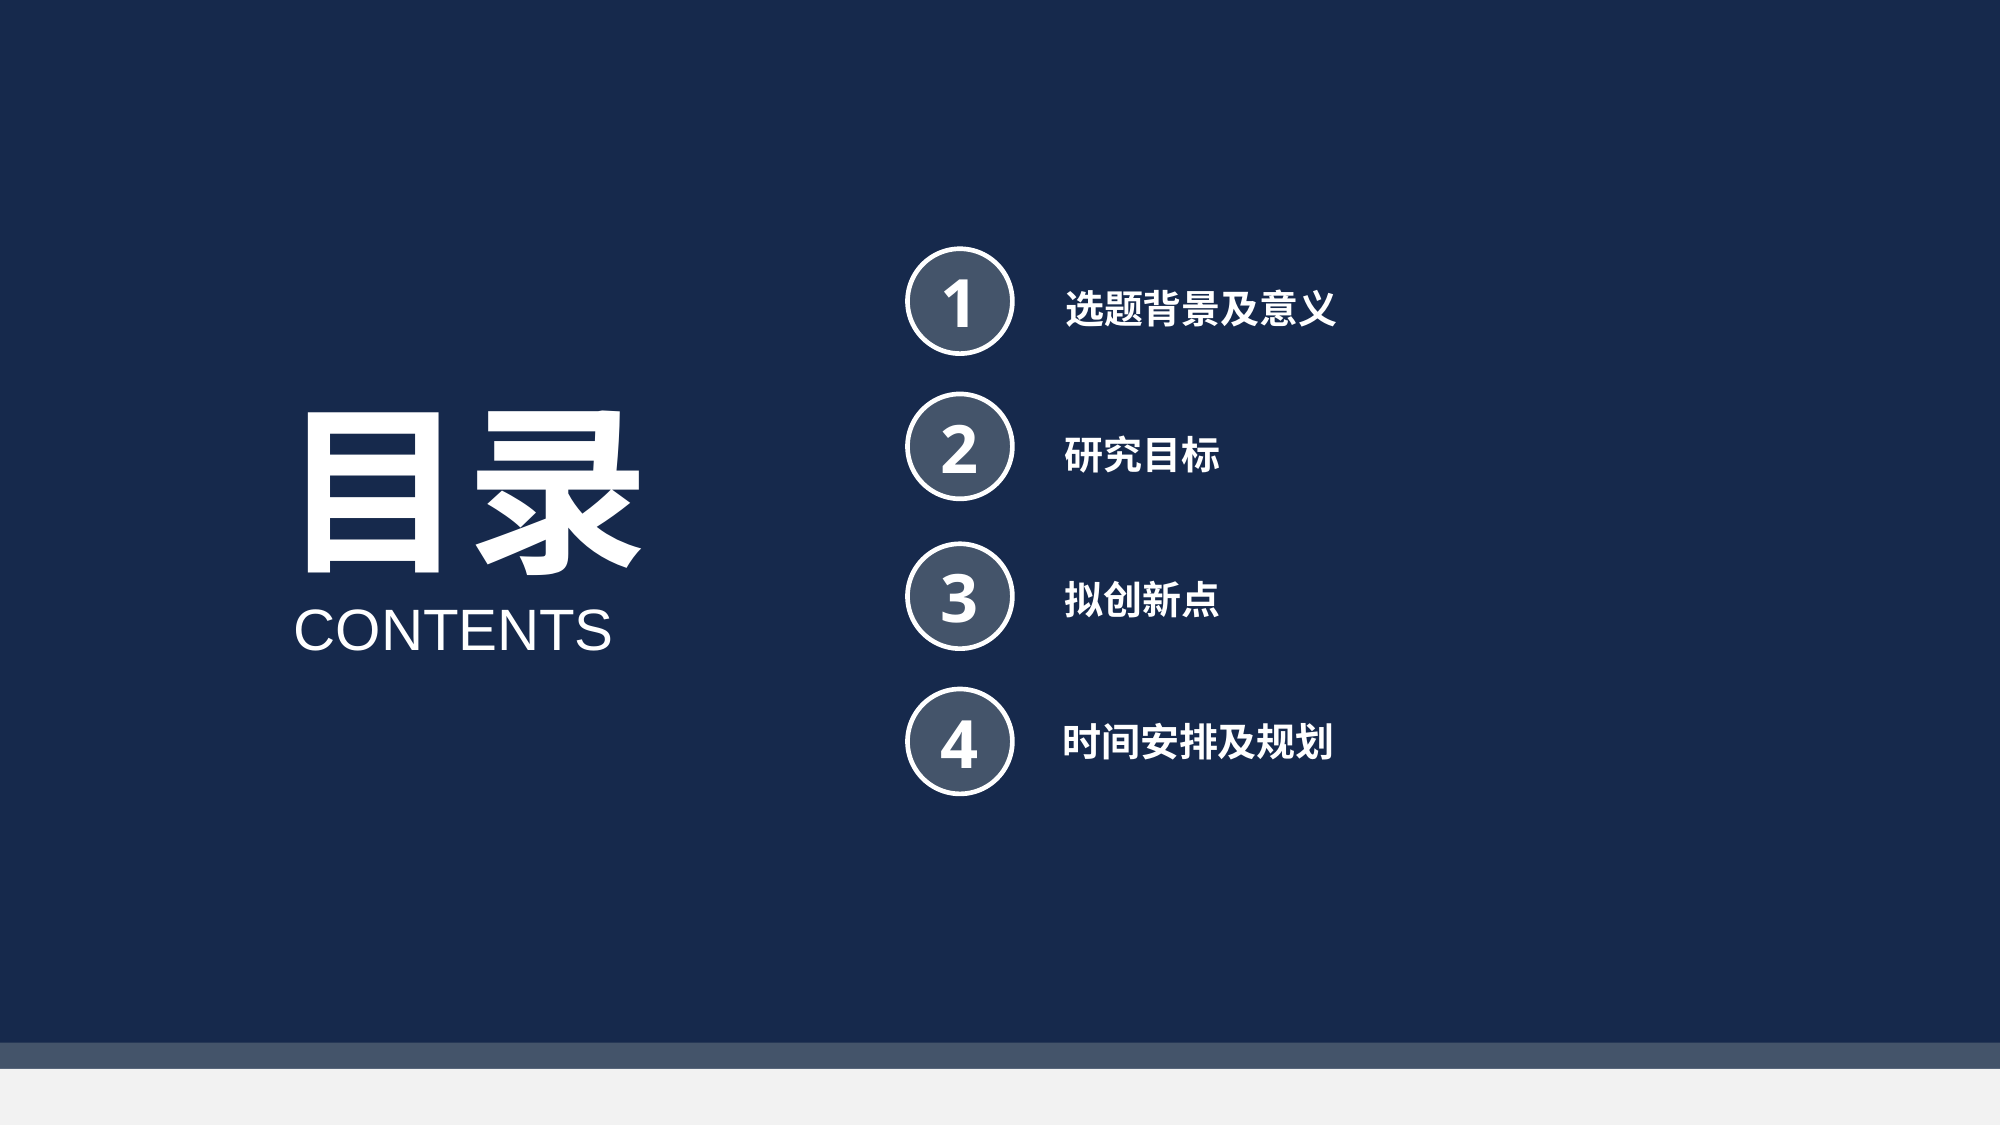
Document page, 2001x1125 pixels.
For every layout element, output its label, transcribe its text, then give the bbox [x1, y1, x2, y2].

text_box 3 [907, 543, 1013, 649]
text_box 选题背景及意义 [1050, 277, 1352, 340]
text_box 目录 [267, 367, 665, 603]
text_box [0, 1042, 2000, 1068]
text_box CONTENTS [278, 603, 629, 670]
text_box 研究目标 [1049, 422, 1235, 485]
text_box 时间安排及规划 [1047, 710, 1350, 772]
text_box 4 [907, 688, 1013, 794]
text_box [0, 0, 2000, 1042]
text_box 2 [907, 393, 1013, 499]
text_box [0, 1068, 2000, 1125]
text_box 拟创新点 [1049, 568, 1235, 630]
text_box 1 [907, 248, 1013, 354]
